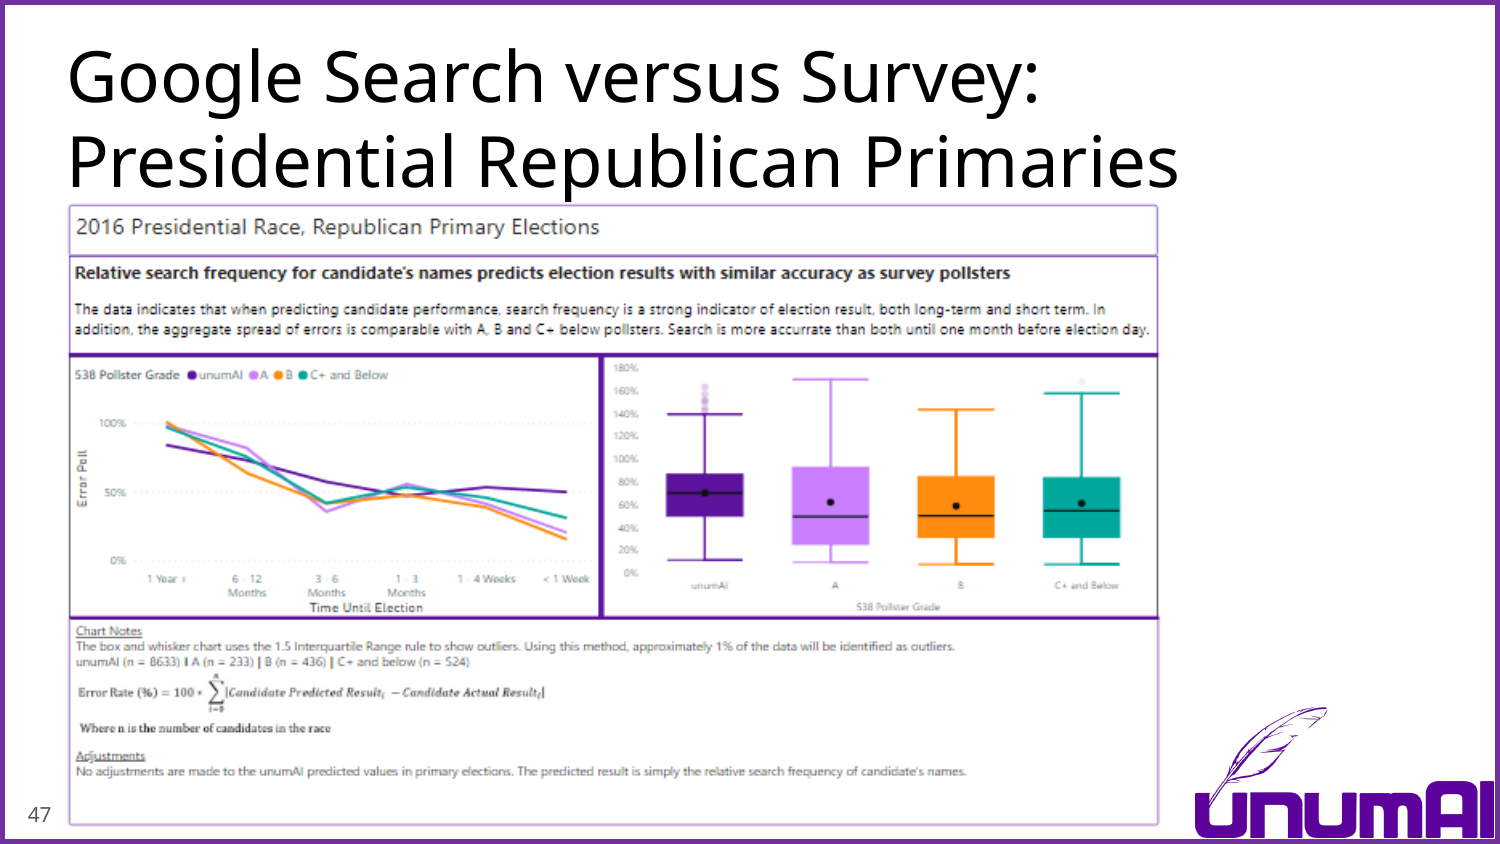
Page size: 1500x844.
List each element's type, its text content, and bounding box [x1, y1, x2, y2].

title Google Search versus Survey: Presidential Republican Primaries [51, 17, 1462, 111]
picture [65, 202, 1165, 836]
picture [1195, 707, 1494, 838]
slide_number 47 [6, 796, 60, 836]
